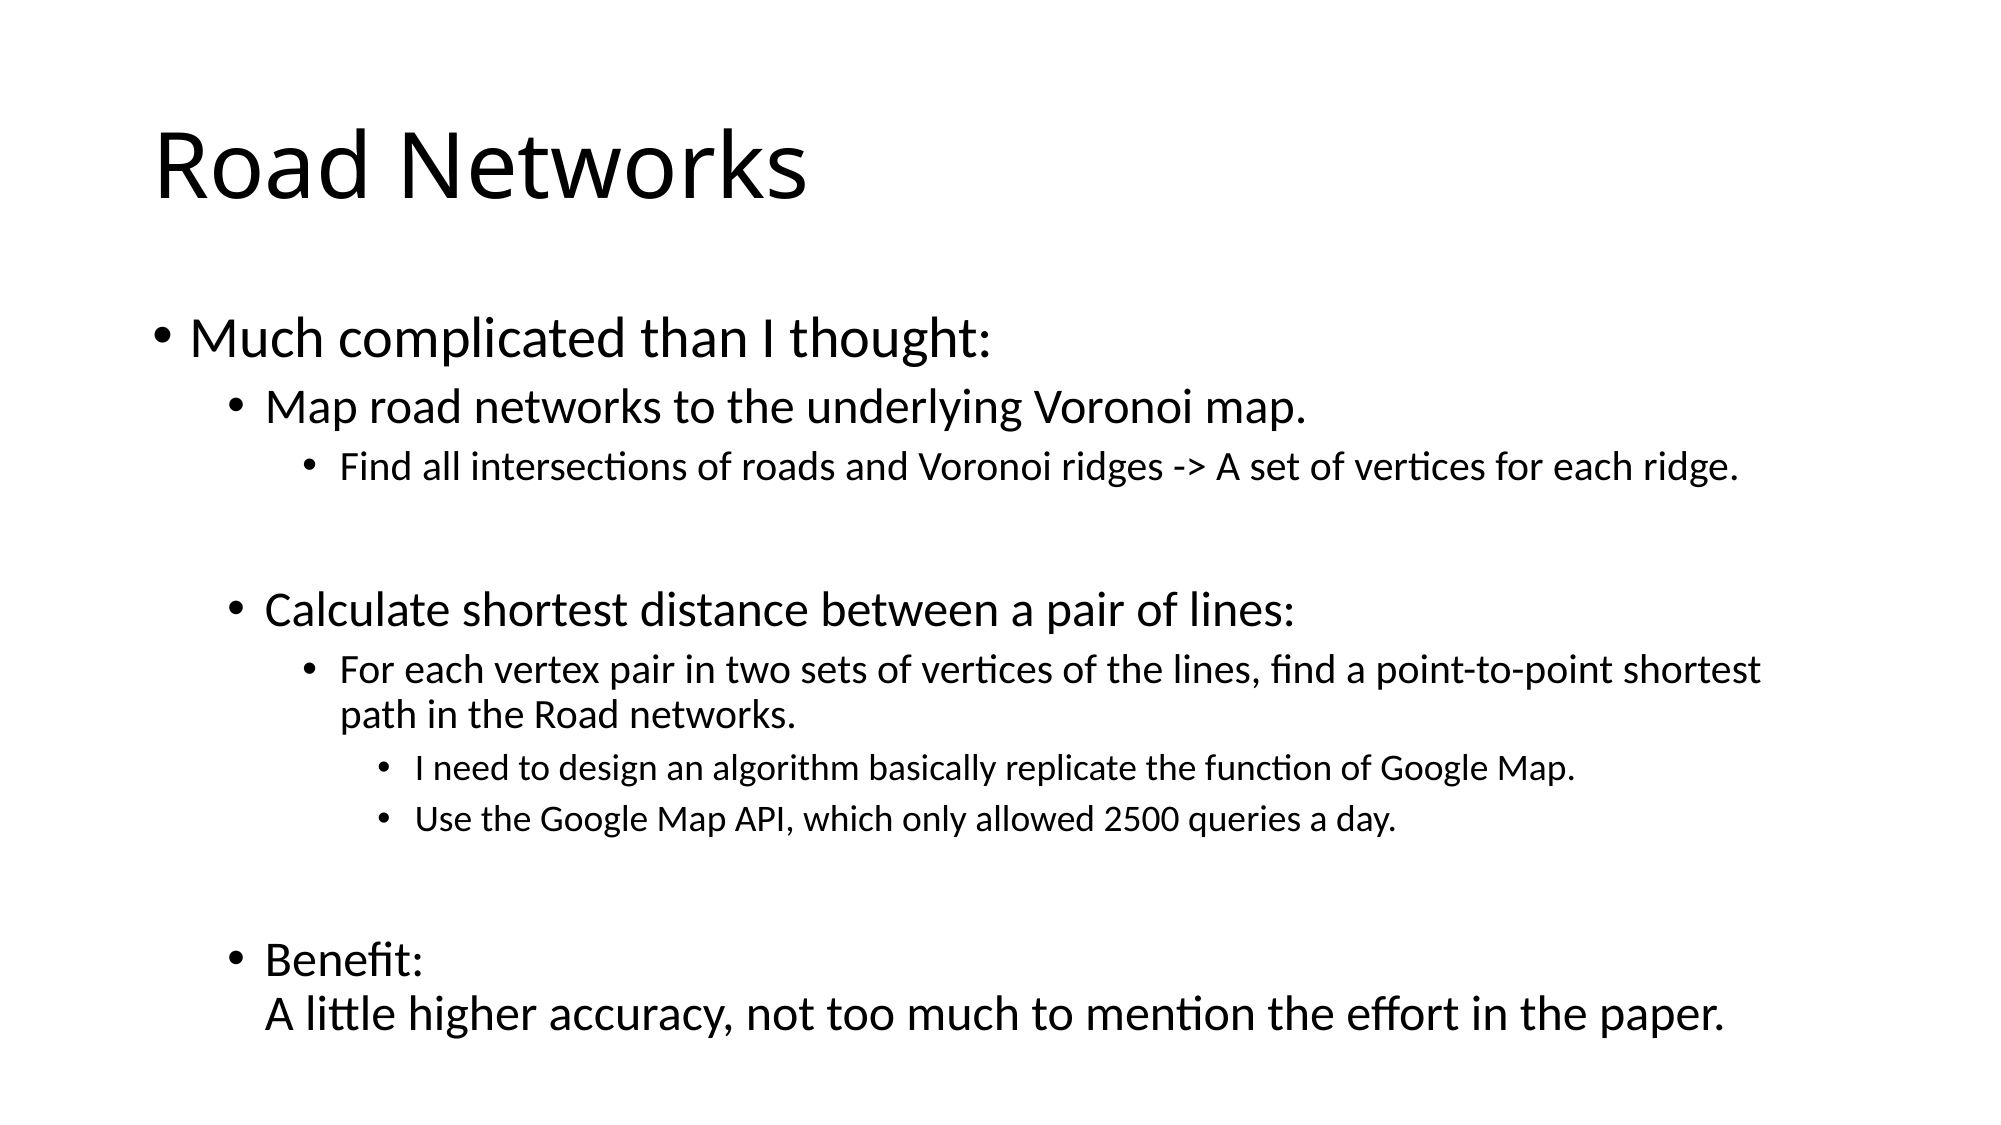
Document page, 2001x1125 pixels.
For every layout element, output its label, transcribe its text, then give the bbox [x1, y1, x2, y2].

title Road Networks [137, 59, 1863, 278]
list Much complicated than I thought: Map road networks to the underlying Voronoi map. Find all intersections of roads and Voronoi ridges -> A set of vertices for each ridge. Calculate shortest distance between a pair of lines: For each vertex pair in two sets of vertices of the lines, find a point-to-point shortest path in the Road networks. I need to design an algorithm basically replicate the function of Google Map. Use the Google Map API, which only allowed 2500 queries a day. Benefit: A little higher accuracy, not too much to mention the effort in the paper. [137, 299, 1863, 1014]
